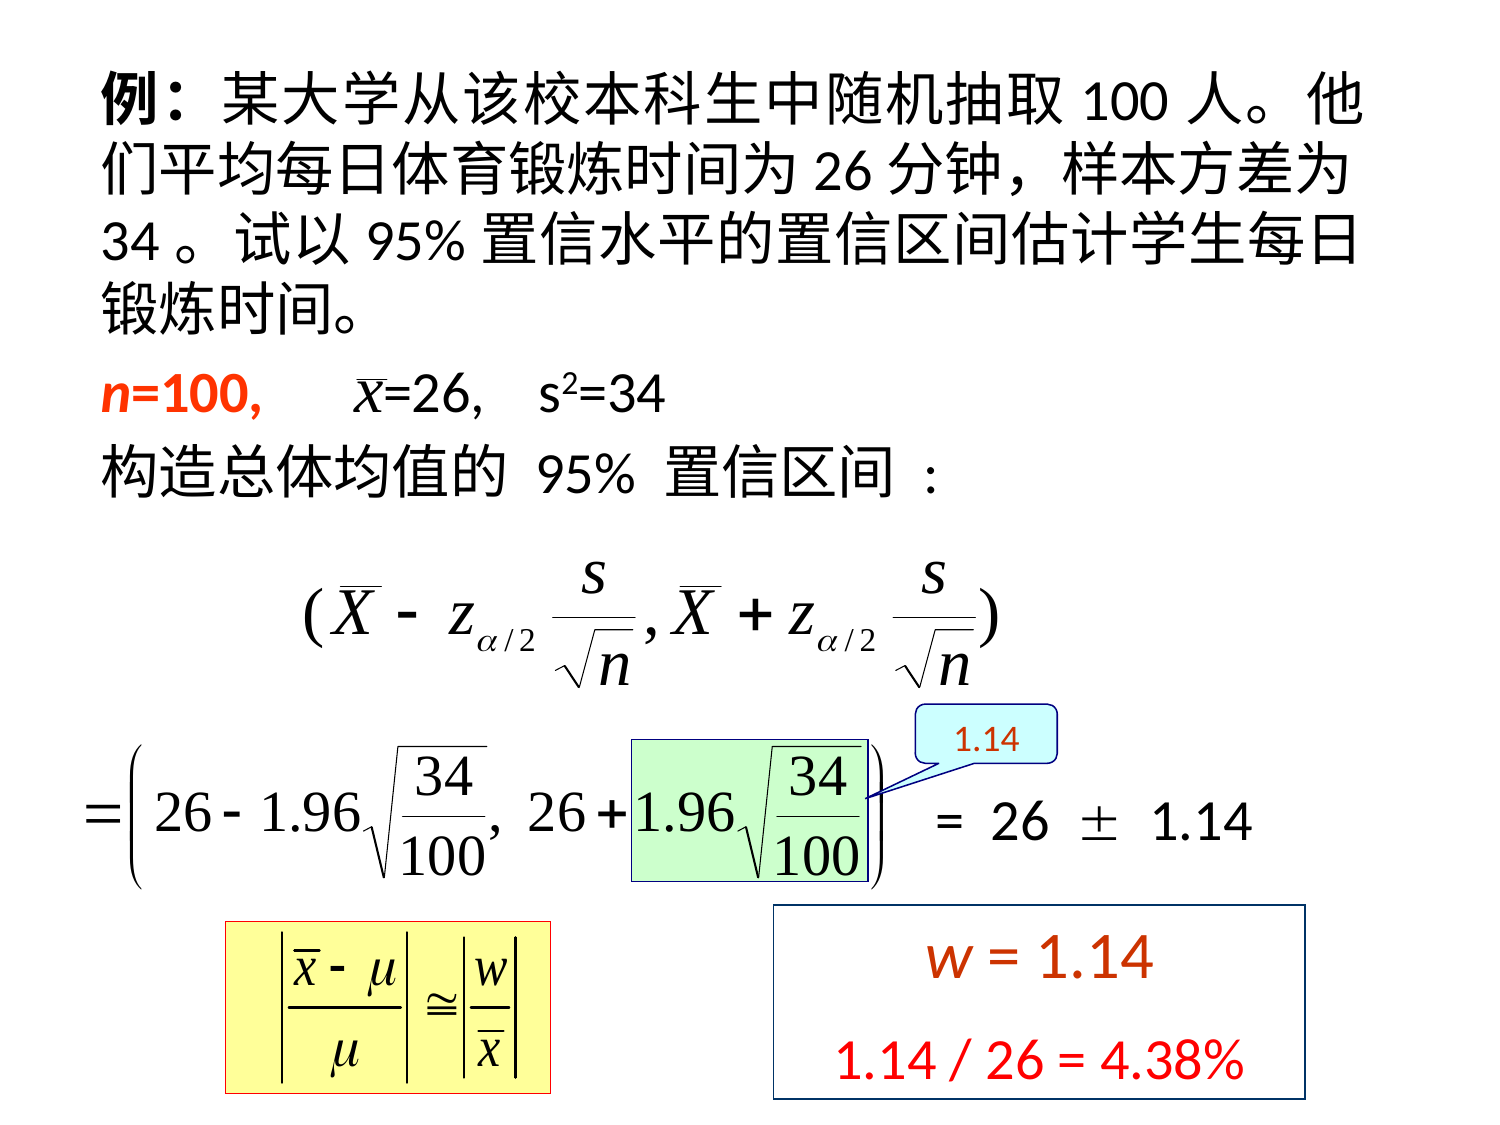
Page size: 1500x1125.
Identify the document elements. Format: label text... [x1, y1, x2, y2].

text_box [300, 538, 1006, 694]
text_box 1.14 [898, 704, 1058, 789]
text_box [225, 921, 551, 1094]
list 例：某大学从该校本科生中随机抽取100人。他们平均每日体育锻炼时间为26分钟，样本方差为34。试以95%置信水平的置信区间估计学生每日锻炼时间。 n=100, =26, s2=34 构造总体均值的 95% 置信区间 : [29, 54, 1380, 1005]
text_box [76, 739, 894, 895]
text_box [348, 373, 393, 420]
text_box = 26  1.14 [898, 774, 1500, 860]
text_box w = 1.14 1.14 / 26 = 4.38% [773, 904, 1306, 1099]
